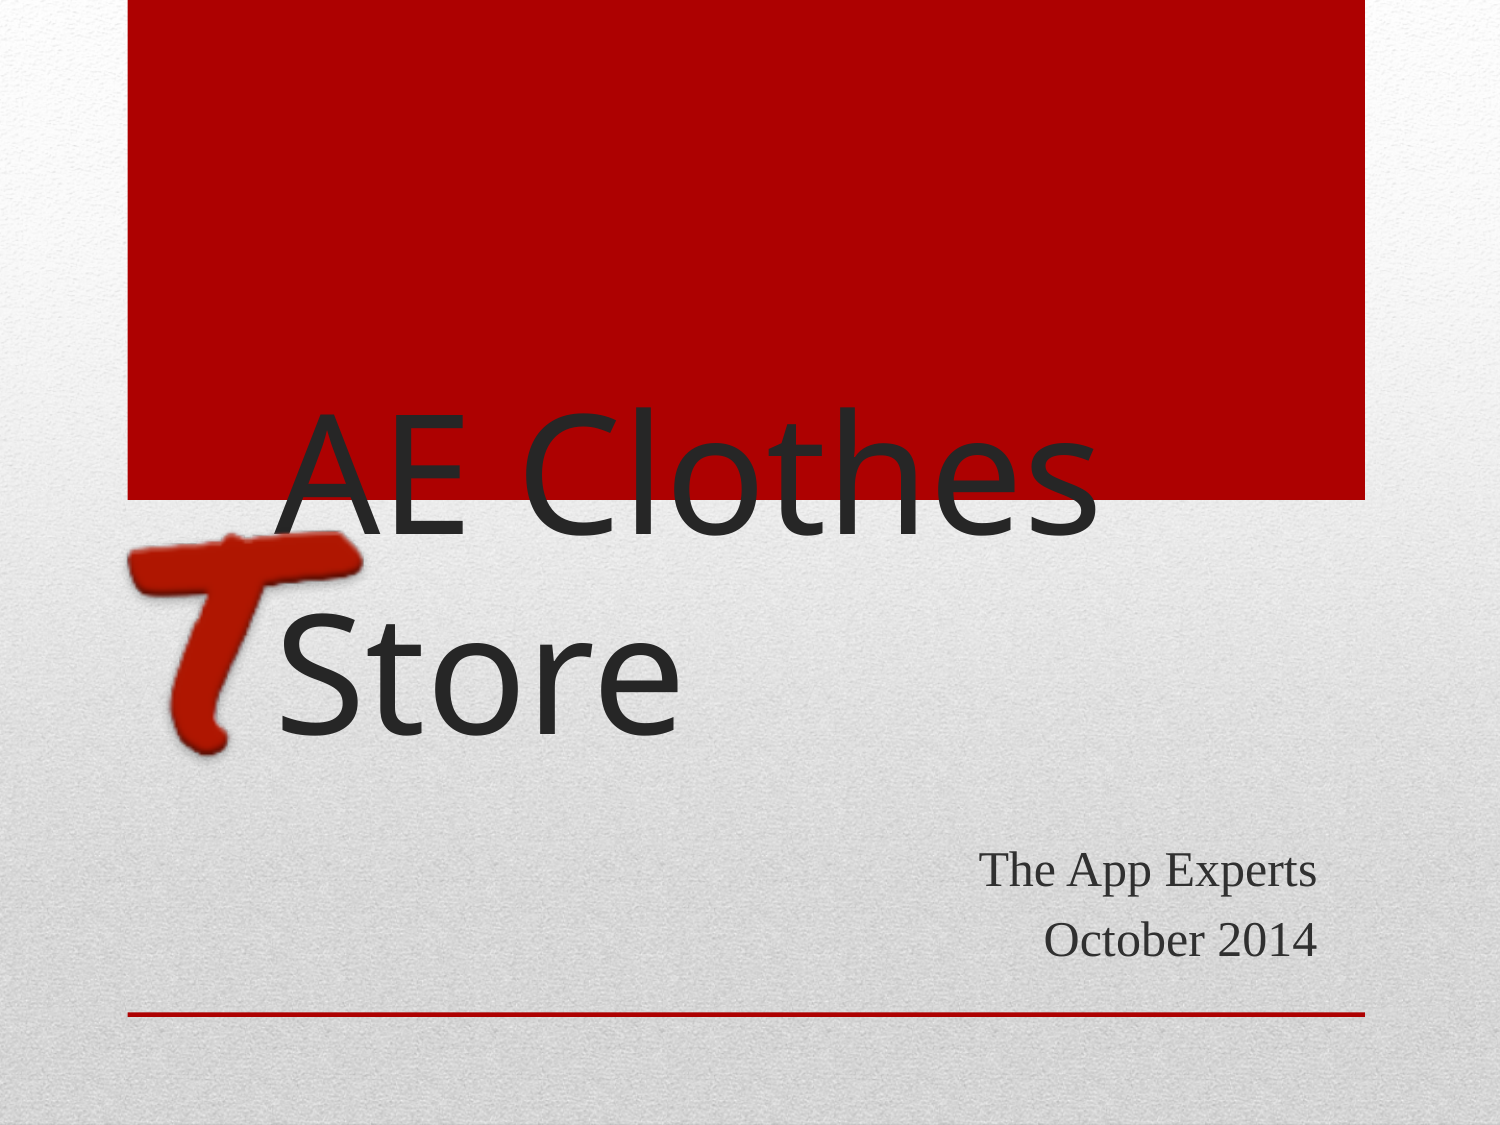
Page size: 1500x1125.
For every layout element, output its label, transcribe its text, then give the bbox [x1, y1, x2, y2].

title AE Clothes Store [414, 525, 1457, 775]
picture [108, 493, 410, 796]
subtitle The App Experts October 2014 [207, 829, 1333, 992]
